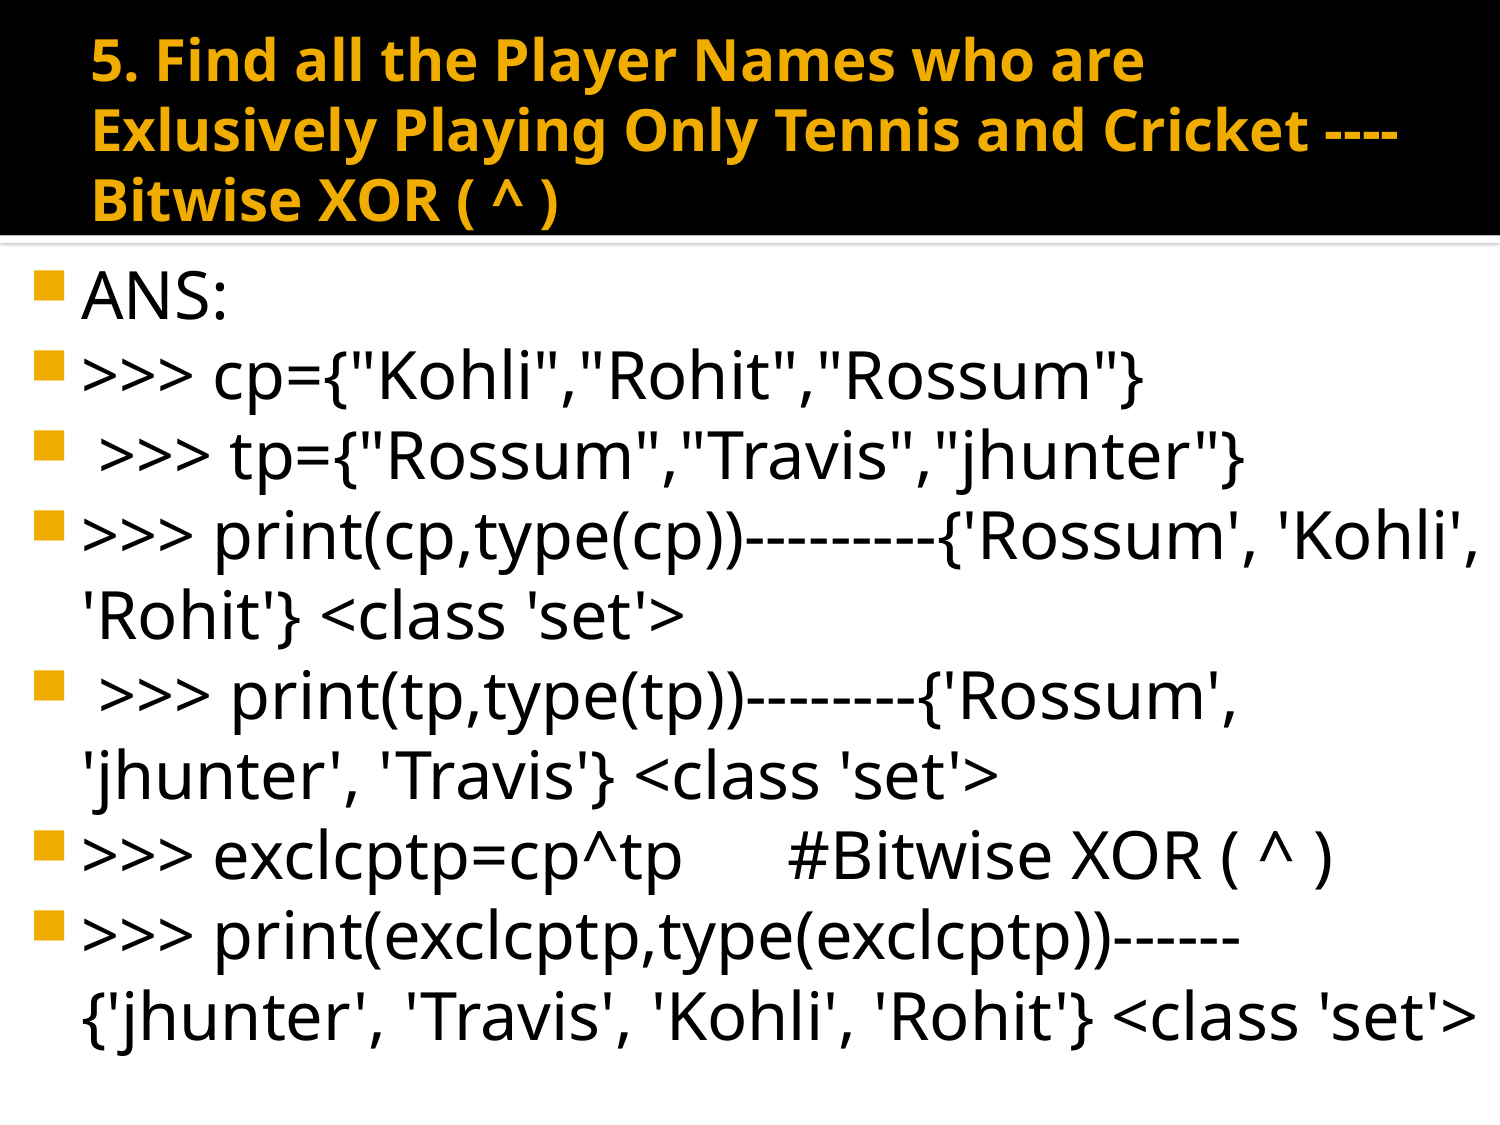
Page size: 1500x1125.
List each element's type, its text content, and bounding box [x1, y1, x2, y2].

title 5. Find all the Player Names who are Exlusively Playing Only Tennis and Cricket ----Bitwise XOR ( ^ ) [75, 25, 1425, 231]
list ANS: >>> cp={"Kohli","Rohit","Rossum"} >>> tp={"Rossum","Travis","jhunter"} >>> print(cp,type(cp))---------{'Rossum', 'Kohli', 'Rohit'} <class 'set'> >>> print(tp,type(tp))--------{'Rossum', 'jhunter', 'Travis'} <class 'set'> >>> exclcptp=cp^tp #Bitwise XOR ( ^ ) >>> print(exclcptp,type(exclcptp))------{'jhunter', 'Travis', 'Kohli', 'Rohit'} <class 'set'> [0, 237, 1500, 1125]
